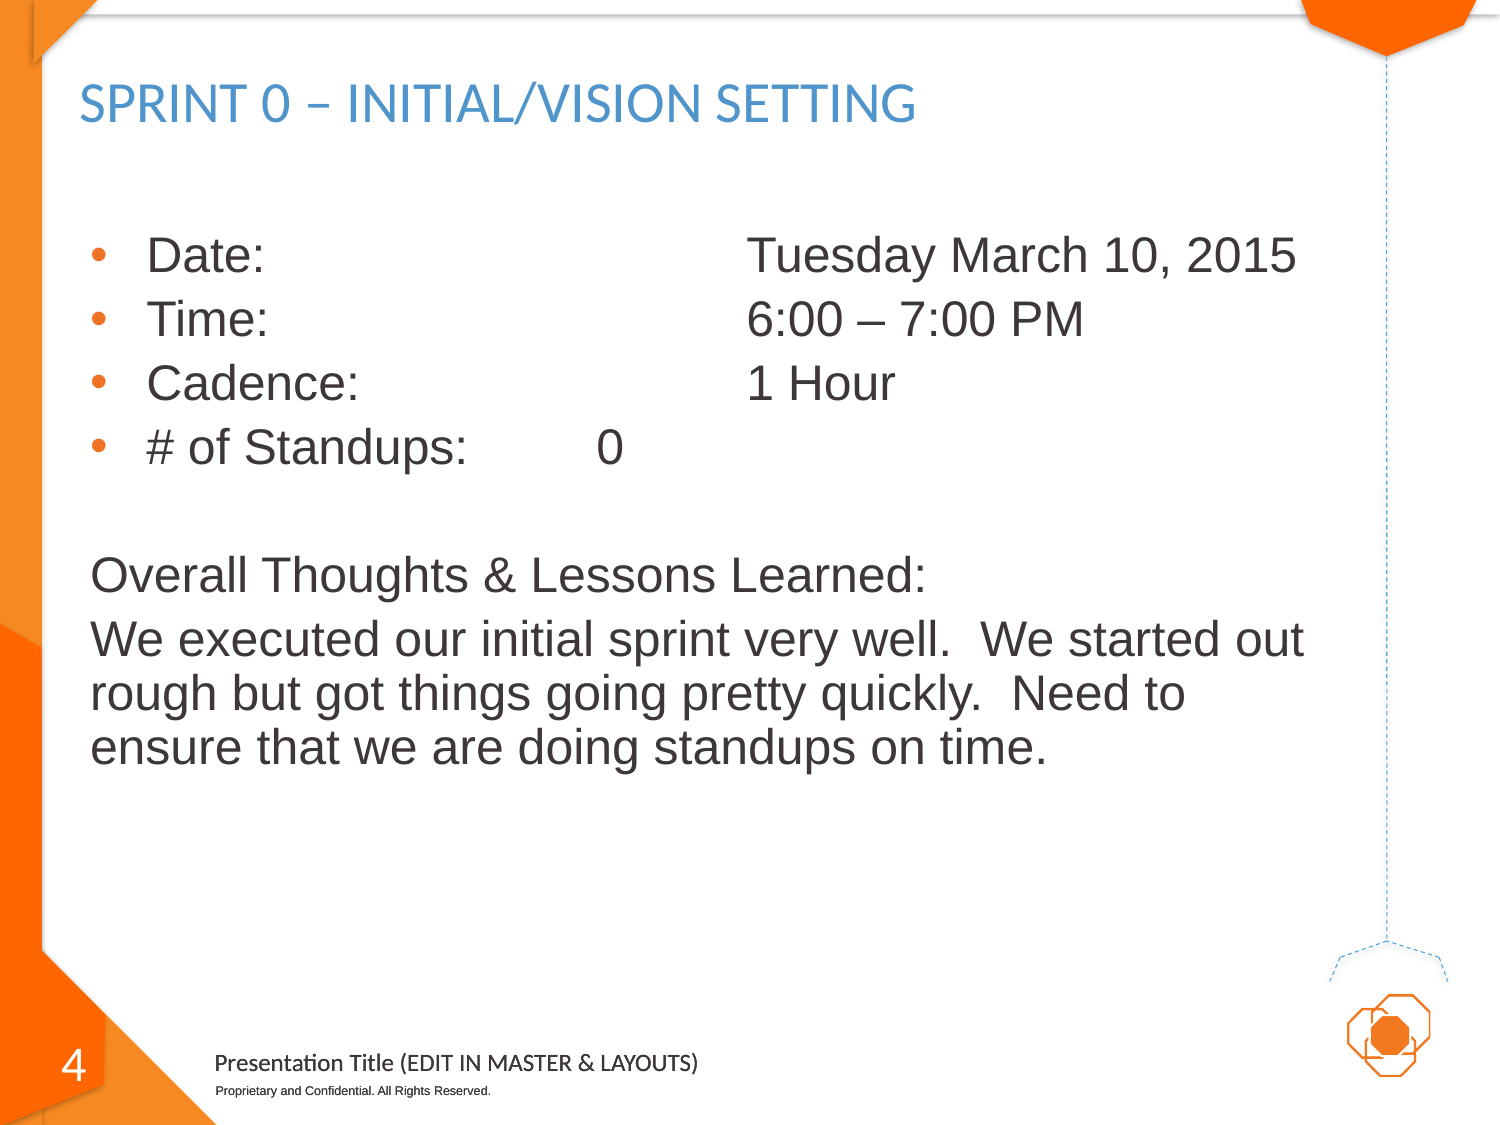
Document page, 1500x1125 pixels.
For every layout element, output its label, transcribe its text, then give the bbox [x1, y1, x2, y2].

slide_number 4 [26, 1004, 122, 1117]
picture [1340, 994, 1431, 1077]
title Sprint 0 – Initial/vision setting [64, 30, 1211, 182]
list Date: Tuesday March 10, 2015 Time: 6:00 – 7:00 PM Cadence: 1 Hour # of Standups: 0 Overall Thoughts & Lessons Learned: We executed our initial sprint very well. We started out rough but got things going pretty quickly. Need to ensure that we are doing standups on time. [75, 222, 1325, 1005]
